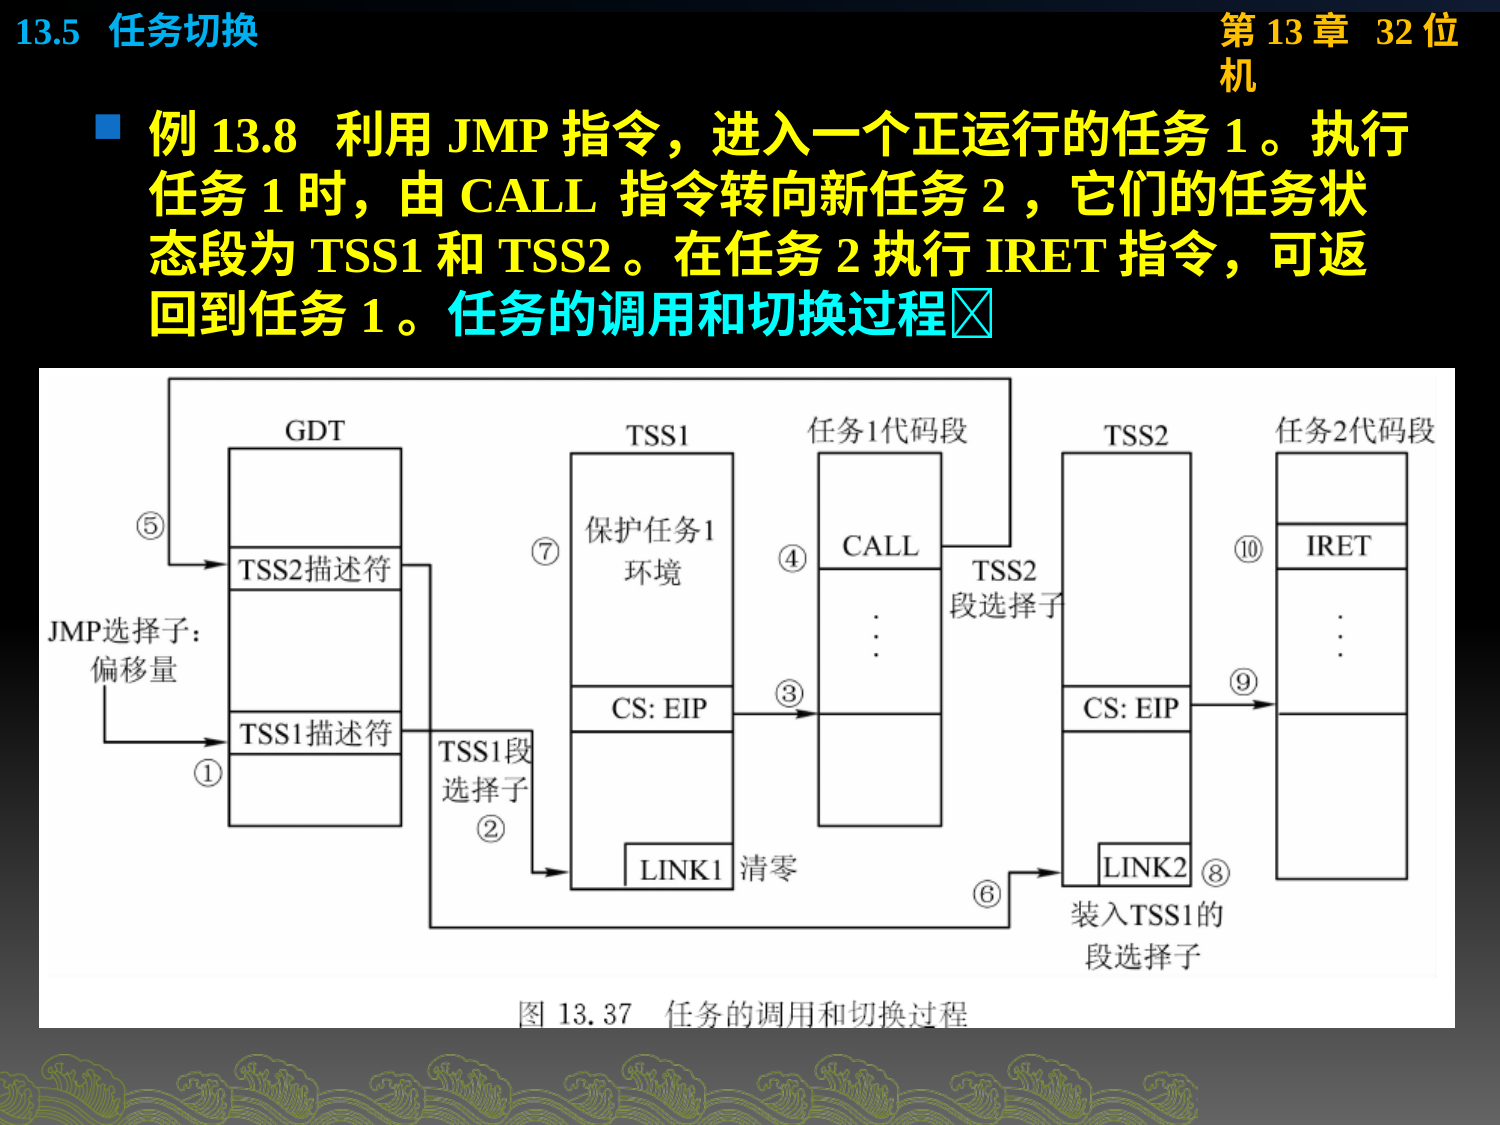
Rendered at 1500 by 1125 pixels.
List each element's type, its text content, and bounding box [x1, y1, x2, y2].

list 例13.8 利用JMP指令，进入一个正运行的任务1。执行任务1时，由CALL 指令转向新任务2，它们的任务状态段为TSS1和TSS2。在任务2执行IRET指令，可返回到任务1。任务的调用和切换过程 [77, 95, 1428, 368]
picture [39, 368, 1456, 1028]
